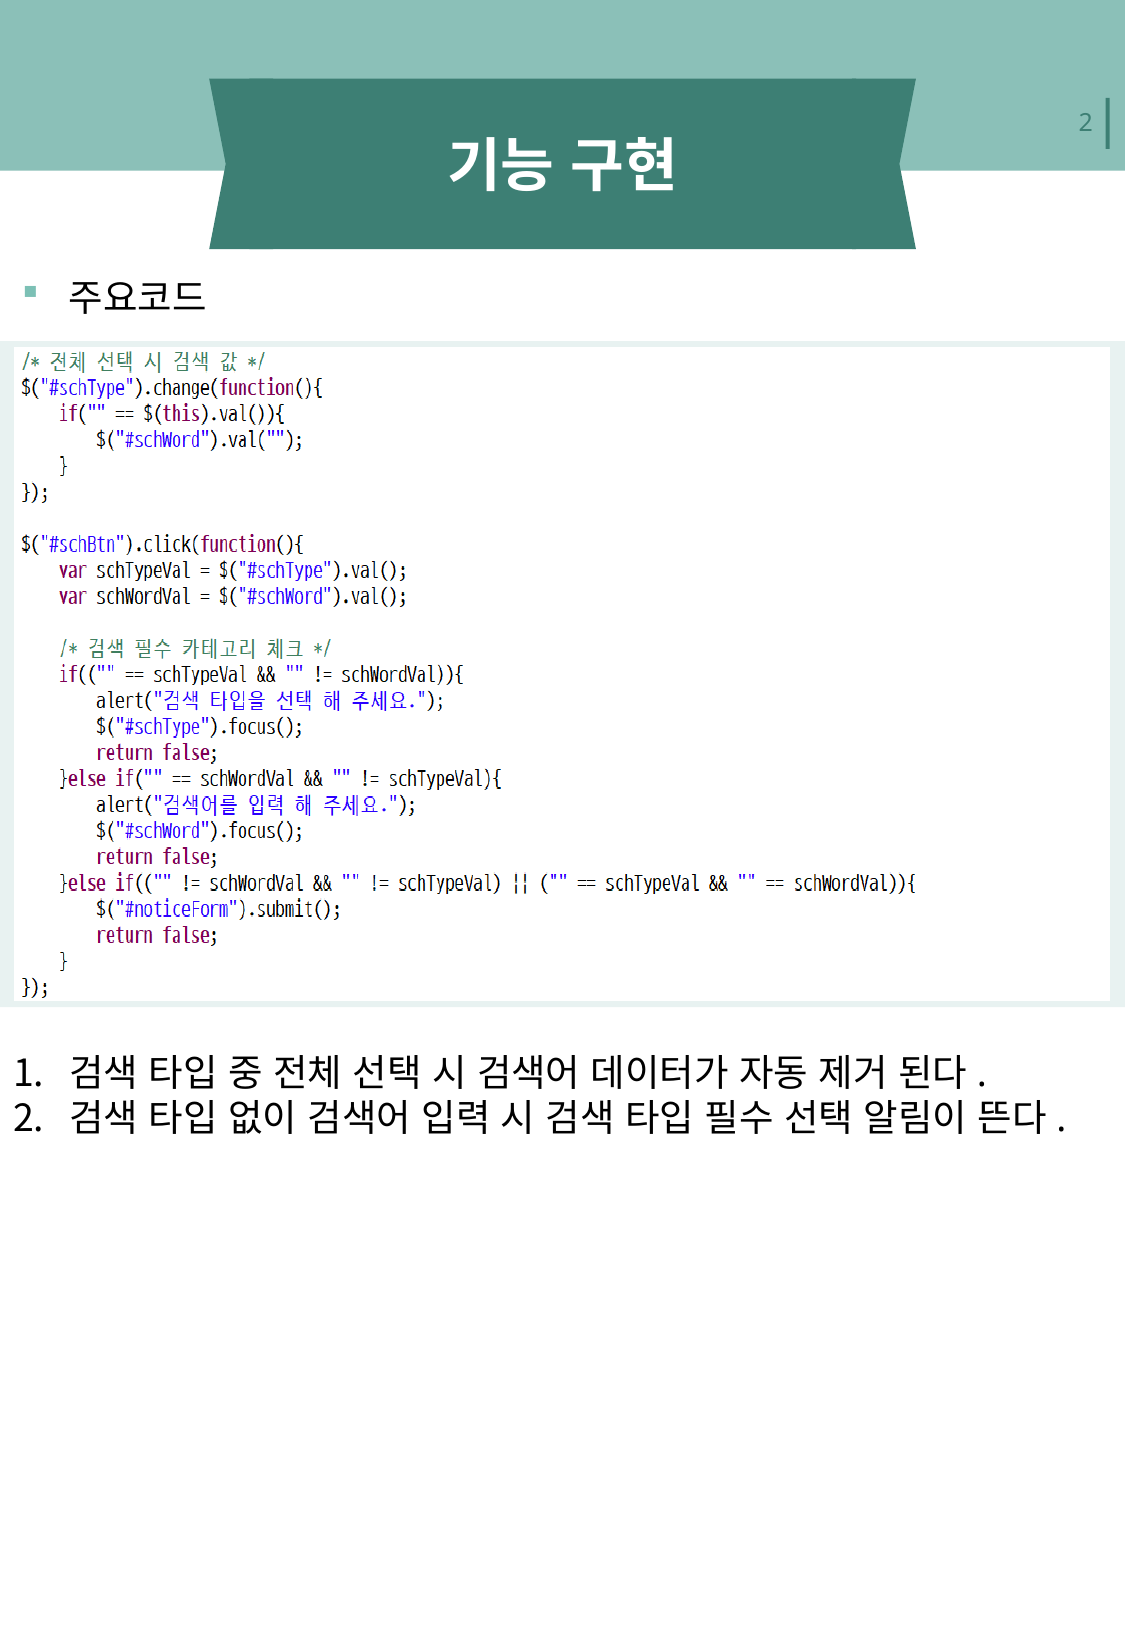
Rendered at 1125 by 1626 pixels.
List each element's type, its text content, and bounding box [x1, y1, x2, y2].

text_box [0, 340, 1125, 1008]
picture [14, 347, 1110, 1001]
title 기능 구현 [239, 86, 886, 250]
text_box 검색 타입 중 전체 선택 시 검색어 데이터가 자동 제거 된다. 검색 타입 없이 검색어 입력 시 검색 타입 필수 선택 알림이 뜬다. [0, 1041, 1125, 1192]
text_box 주요코드 [7, 266, 222, 327]
